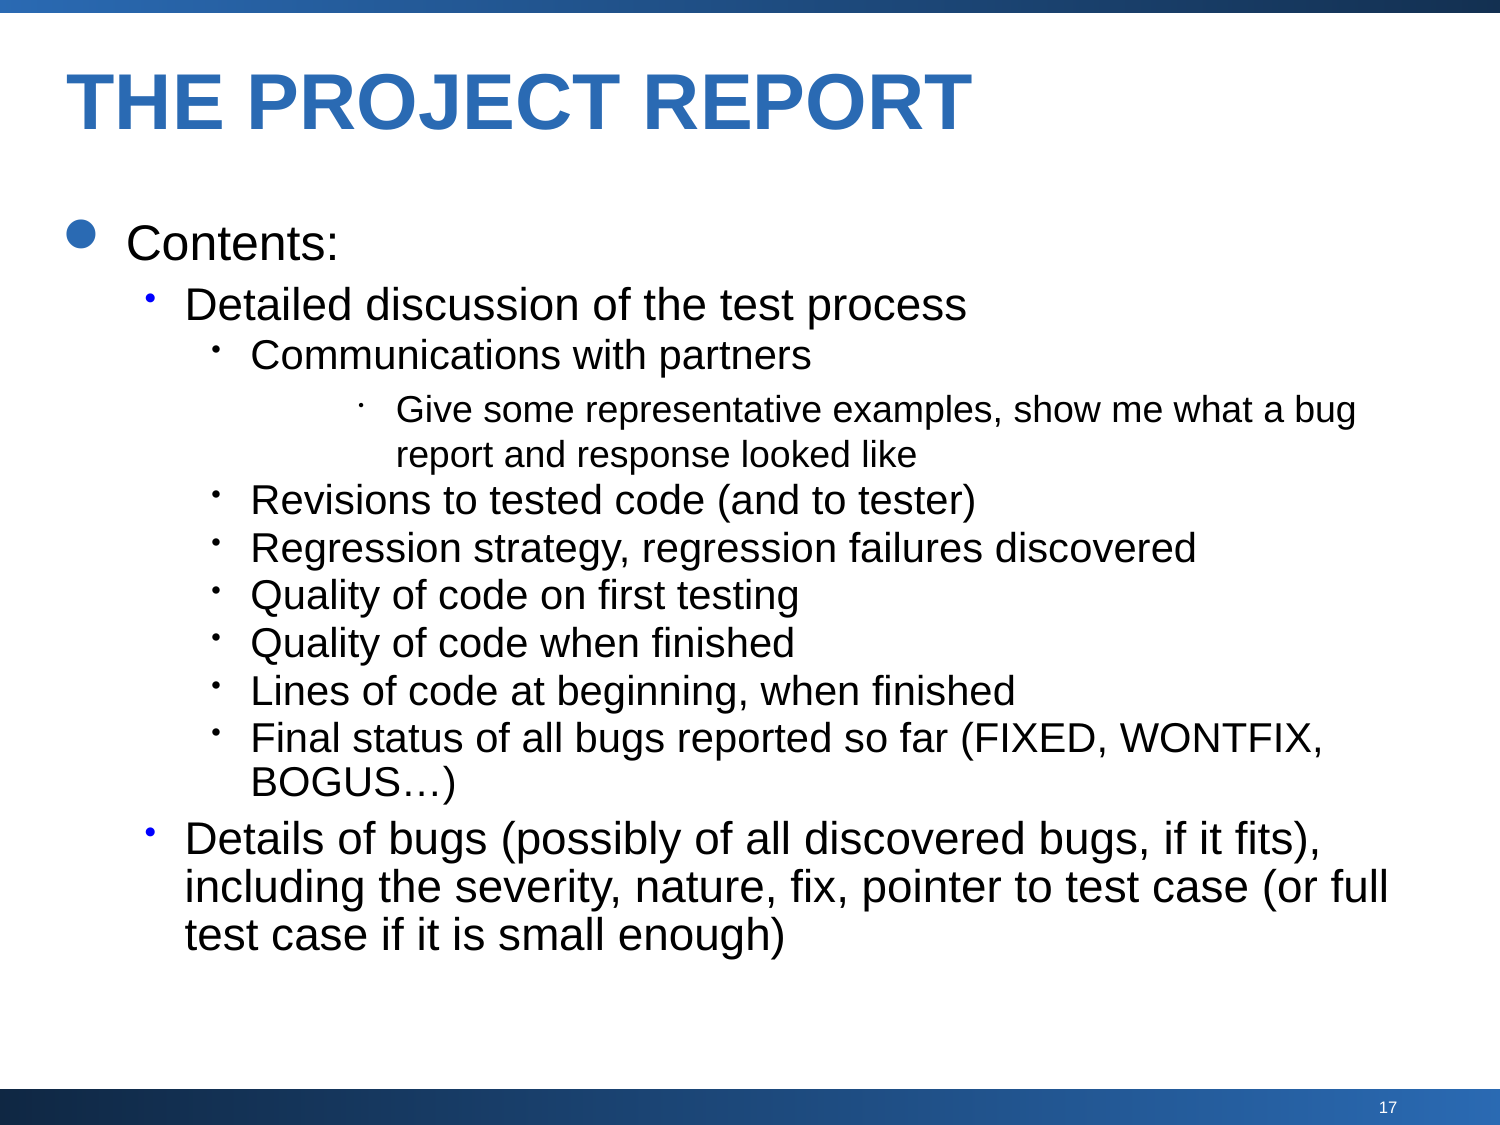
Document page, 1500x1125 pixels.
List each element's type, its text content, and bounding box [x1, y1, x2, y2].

list Contents: Detailed discussion of the test process Communications with partners Give some representative examples, show me what a bug report and response looked like Revisions to tested code (and to tester) Regression strategy, regression failures discovered Quality of code on first testing Quality of code when finished Lines of code at beginning, when finished Final status of all bugs reported so far (FIXED, WONTFIX, BOGUS…) Details of bugs (possibly of all discovered bugs, if it fits), including the severity, nature, fix, pointer to test case (or full test case if it is small enough) [47, 207, 1438, 1071]
title THE PROJECT REPORT [66, 40, 1497, 169]
